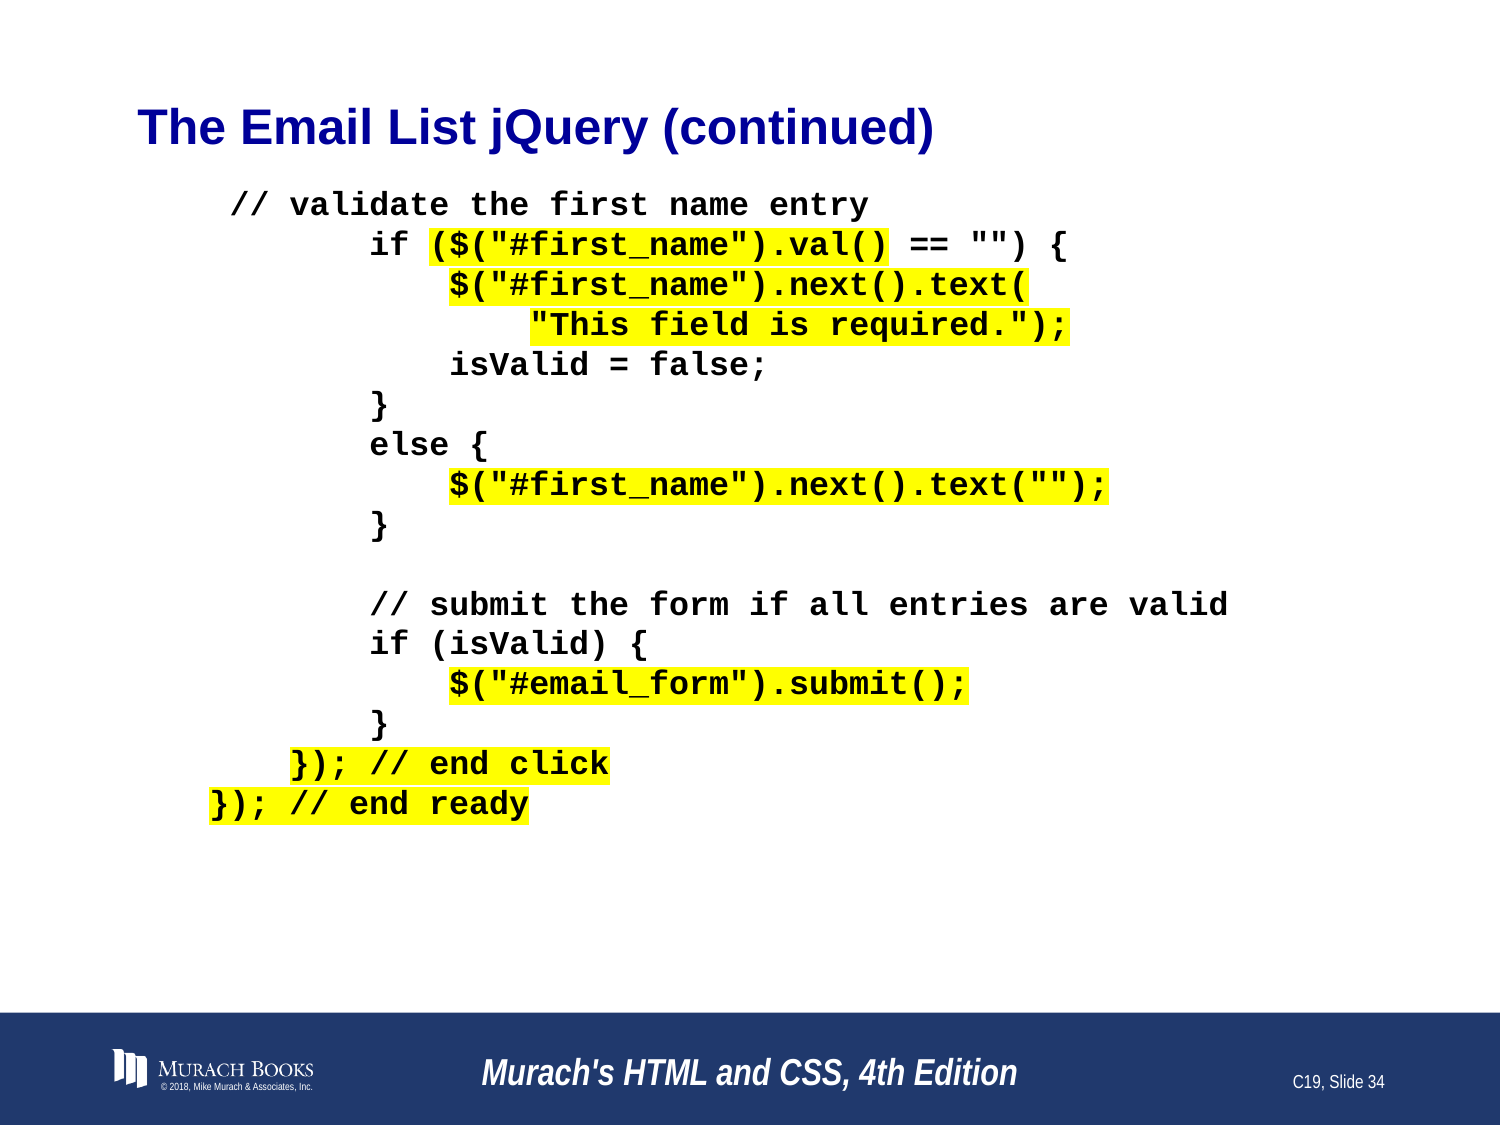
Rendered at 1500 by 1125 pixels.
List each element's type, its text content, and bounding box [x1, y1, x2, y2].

title The Email List jQuery (continued) [137, 94, 1338, 156]
footer © 2018, Mike Murach & Associates, Inc. [12, 1025, 463, 1100]
list // validate the first name entry if ($("#first_name").val() == "") { $("#first_name").next().text( "This field is required."); isValid = false; } else { $("#first_name").next().text(""); } // submit the form if all entries are valid if (isValid) { $("#email_form").submit(); } }); // end click }); // end ready [137, 174, 1350, 975]
slide_number Murach's HTML and CSS, 4th Edition [463, 1025, 1050, 1100]
slide_number C19, Slide 34 [1087, 1025, 1400, 1100]
